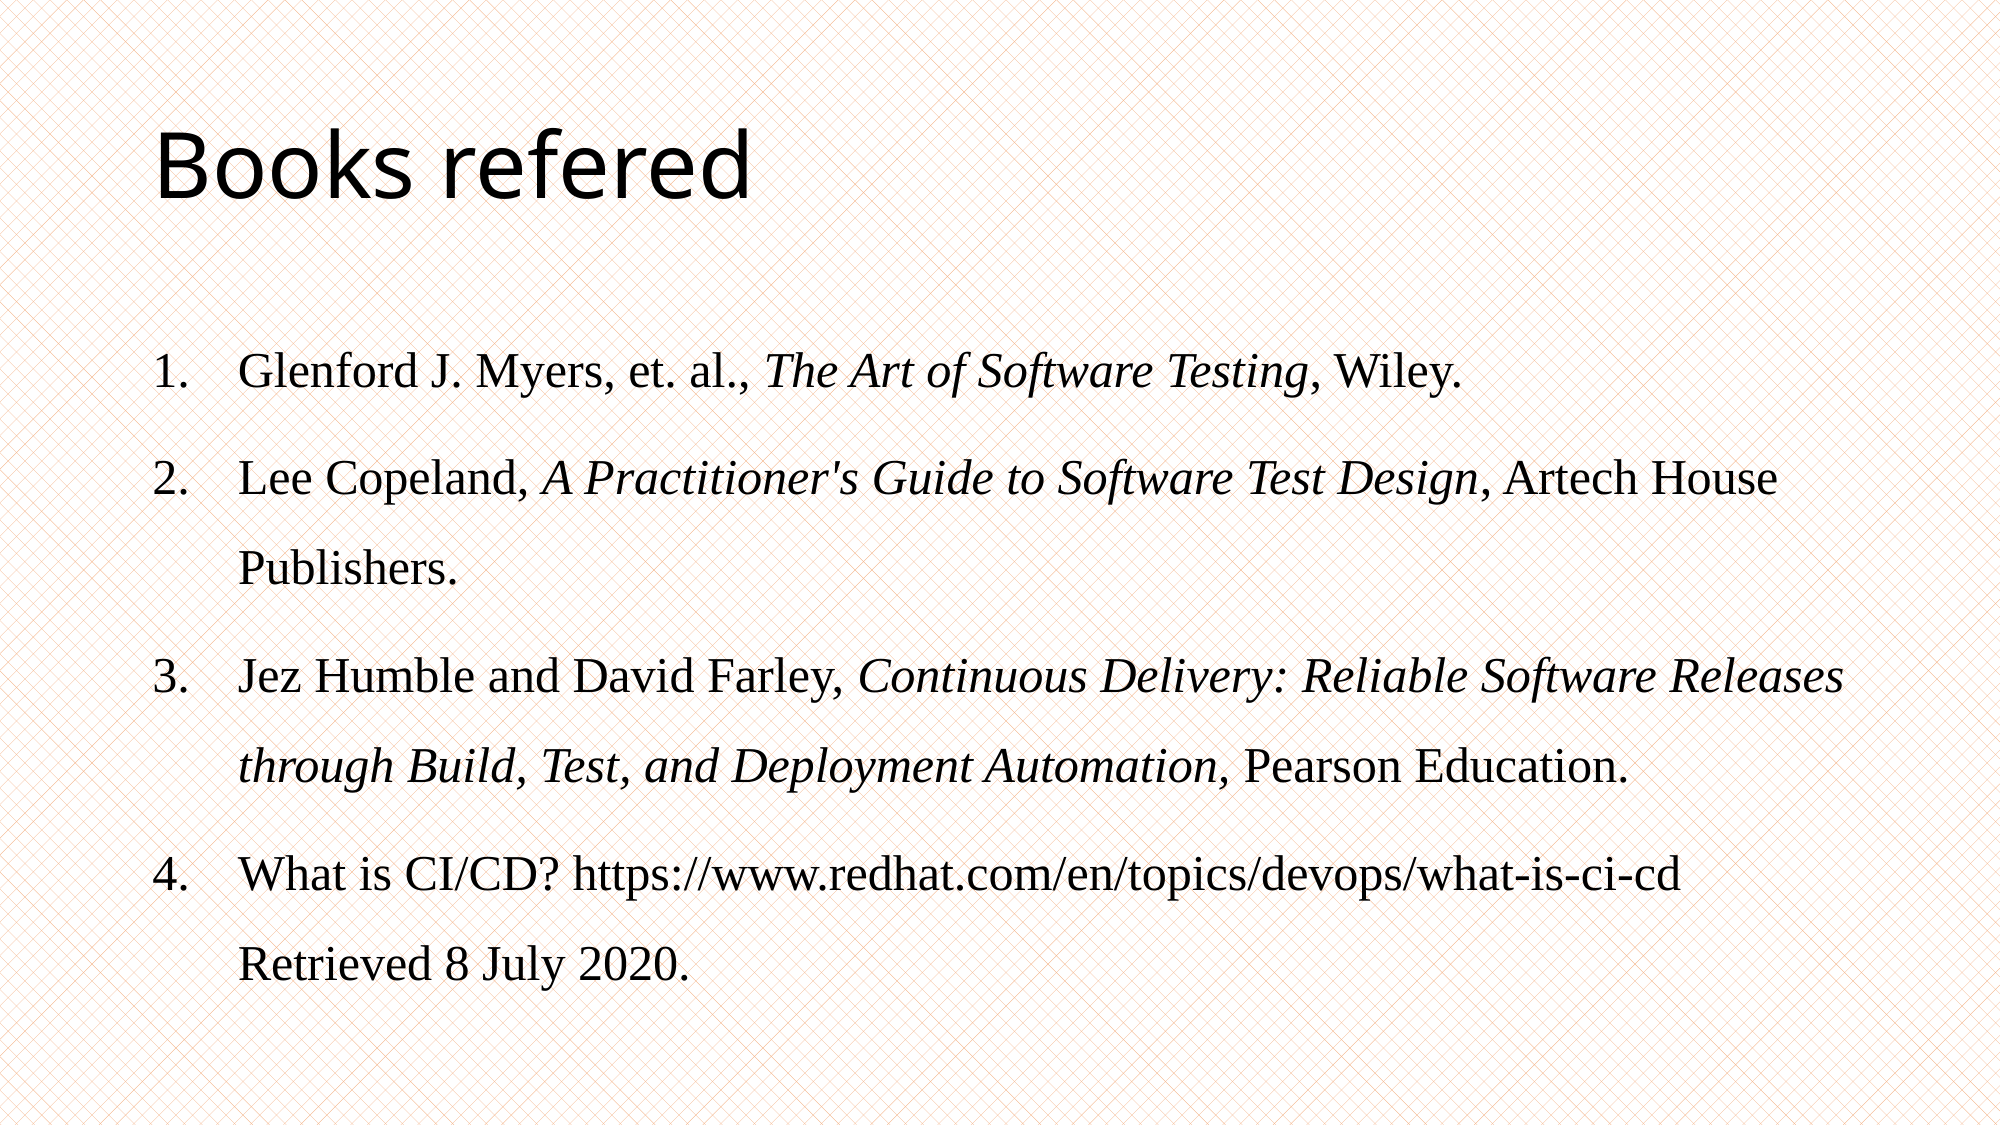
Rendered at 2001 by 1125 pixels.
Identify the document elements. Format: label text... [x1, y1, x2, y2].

list Glenford J. Myers, et. al., The Art of Software Testing, Wiley. Lee Copeland, A Practitioner's Guide to Software Test Design, Artech House Publishers. Jez Humble and David Farley, Continuous Delivery: Reliable Software Releases through Build, Test, and Deployment Automation, Pearson Education. What is CI/CD? https://www.redhat.com/en/topics/devops/what-is-ci-cd Retrieved 8 July 2020. [137, 299, 1863, 1014]
title Books refered [137, 59, 1863, 278]
